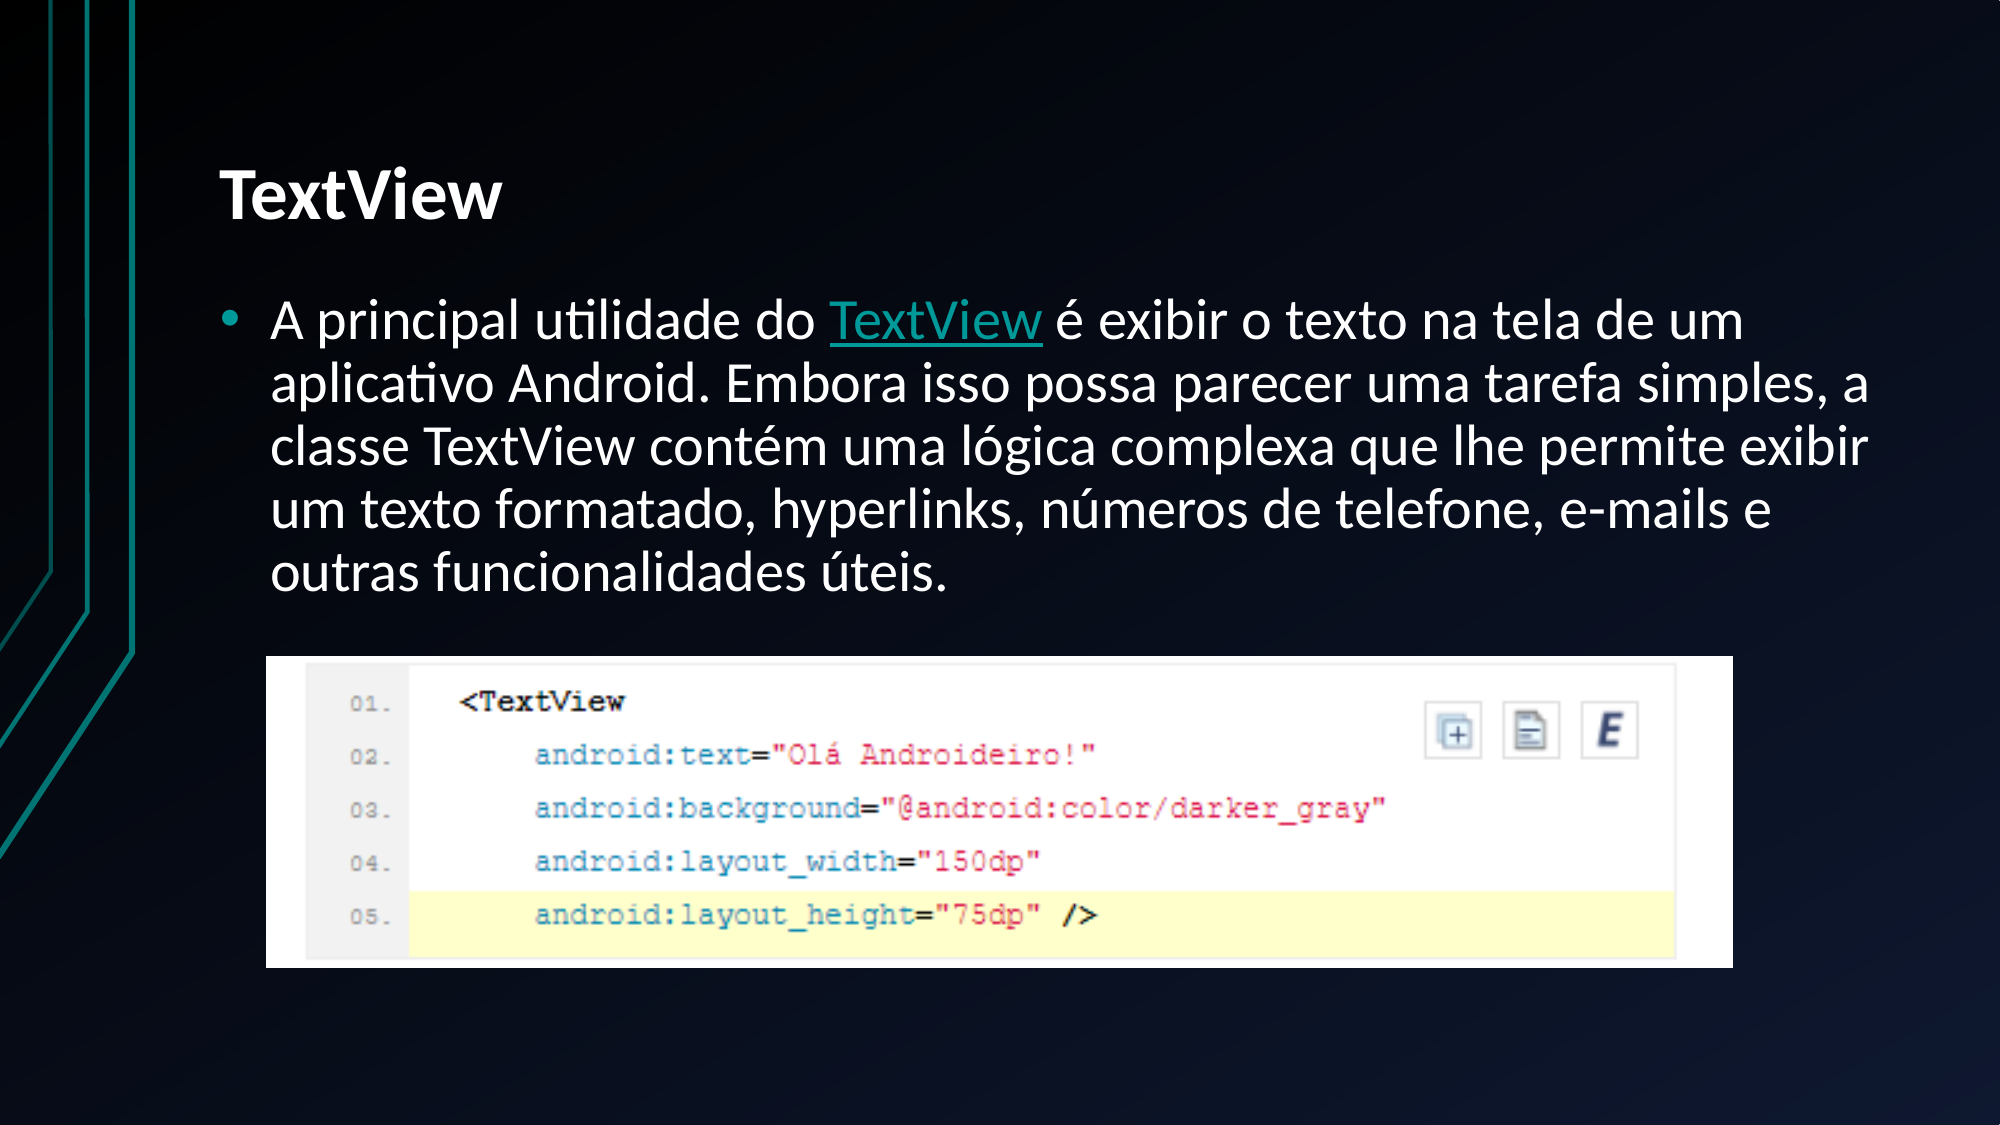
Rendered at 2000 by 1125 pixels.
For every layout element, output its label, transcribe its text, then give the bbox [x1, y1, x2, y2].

list A principal utilidade do TextView é exibir o texto na tela de um aplicativo Android. Embora isso possa parecer uma tarefa simples, a classe TextView contém uma lógica complexa que lhe permite exibir um texto formatado, hyperlinks, números de telefone, e-mails e outras funcionalidades úteis. [199, 279, 1900, 1012]
picture [266, 656, 1734, 968]
title TextView [199, 45, 1900, 246]
